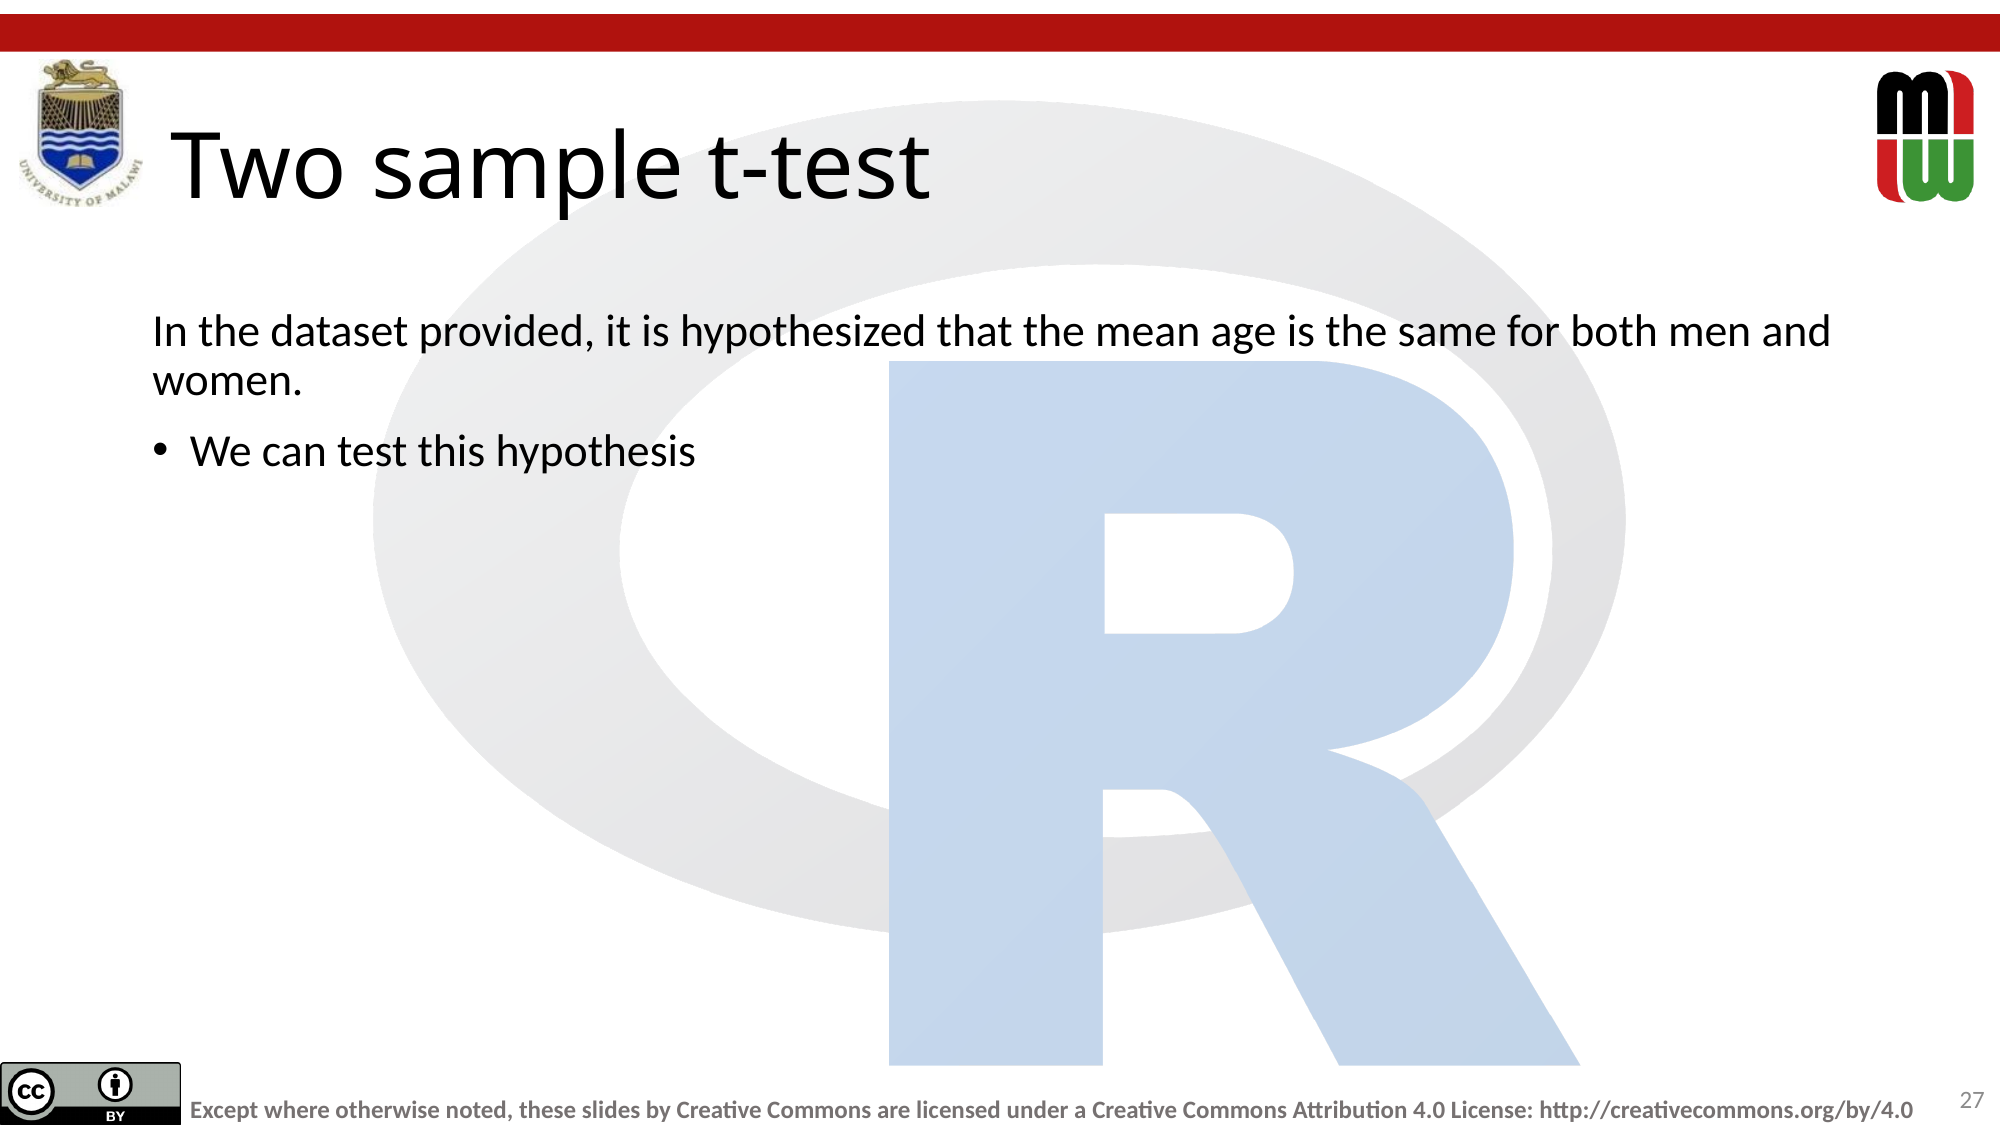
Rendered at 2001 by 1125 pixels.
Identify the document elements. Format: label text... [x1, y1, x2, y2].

picture [0, 1062, 181, 1125]
title Two sample t-test [155, 59, 1851, 278]
picture [19, 59, 143, 207]
slide_number 27 [1550, 1073, 2000, 1125]
